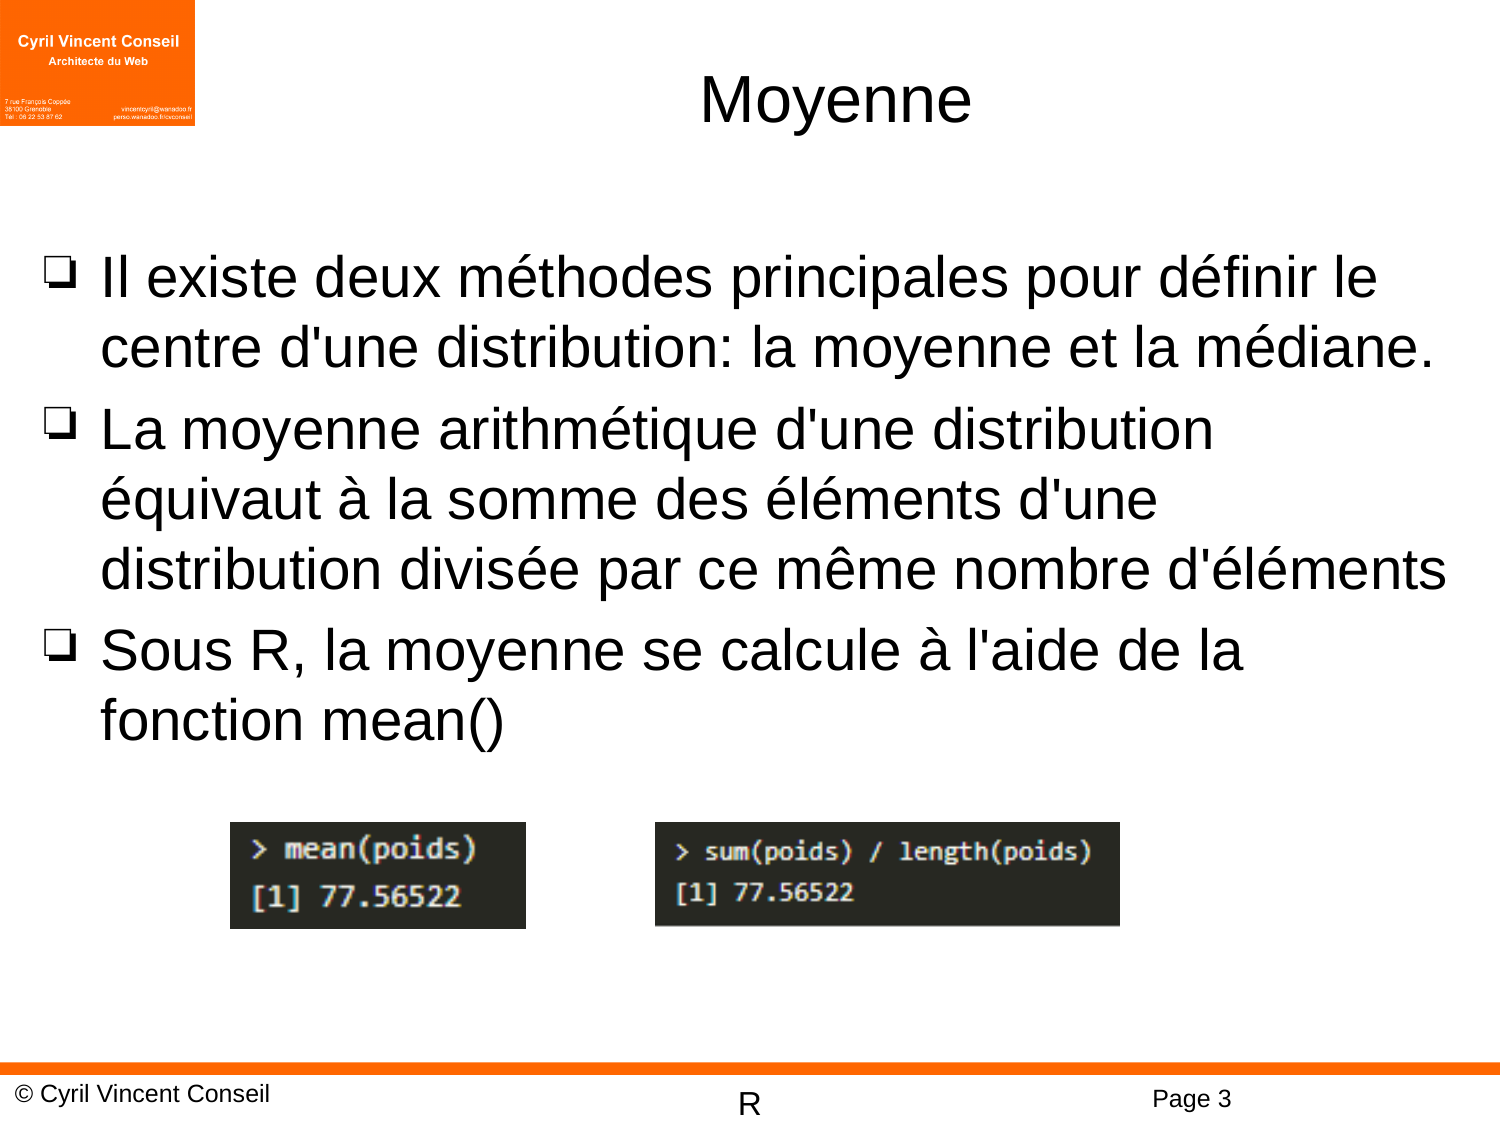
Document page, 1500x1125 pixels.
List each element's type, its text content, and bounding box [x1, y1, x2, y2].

title Moyenne [194, 2, 1480, 190]
picture [0, 0, 195, 126]
list Il existe deux méthodes principales pour définir le centre d'une distribution: la moyenne et la médiane. La moyenne arithmétique d'une distribution équivaut à la somme des éléments d'une distribution divisée par ce même nombre d'éléments Sous R, la moyenne se calcule à l'aide de la fonction mean() [29, 231, 1468, 1059]
picture [229, 822, 526, 929]
picture [655, 822, 1120, 929]
